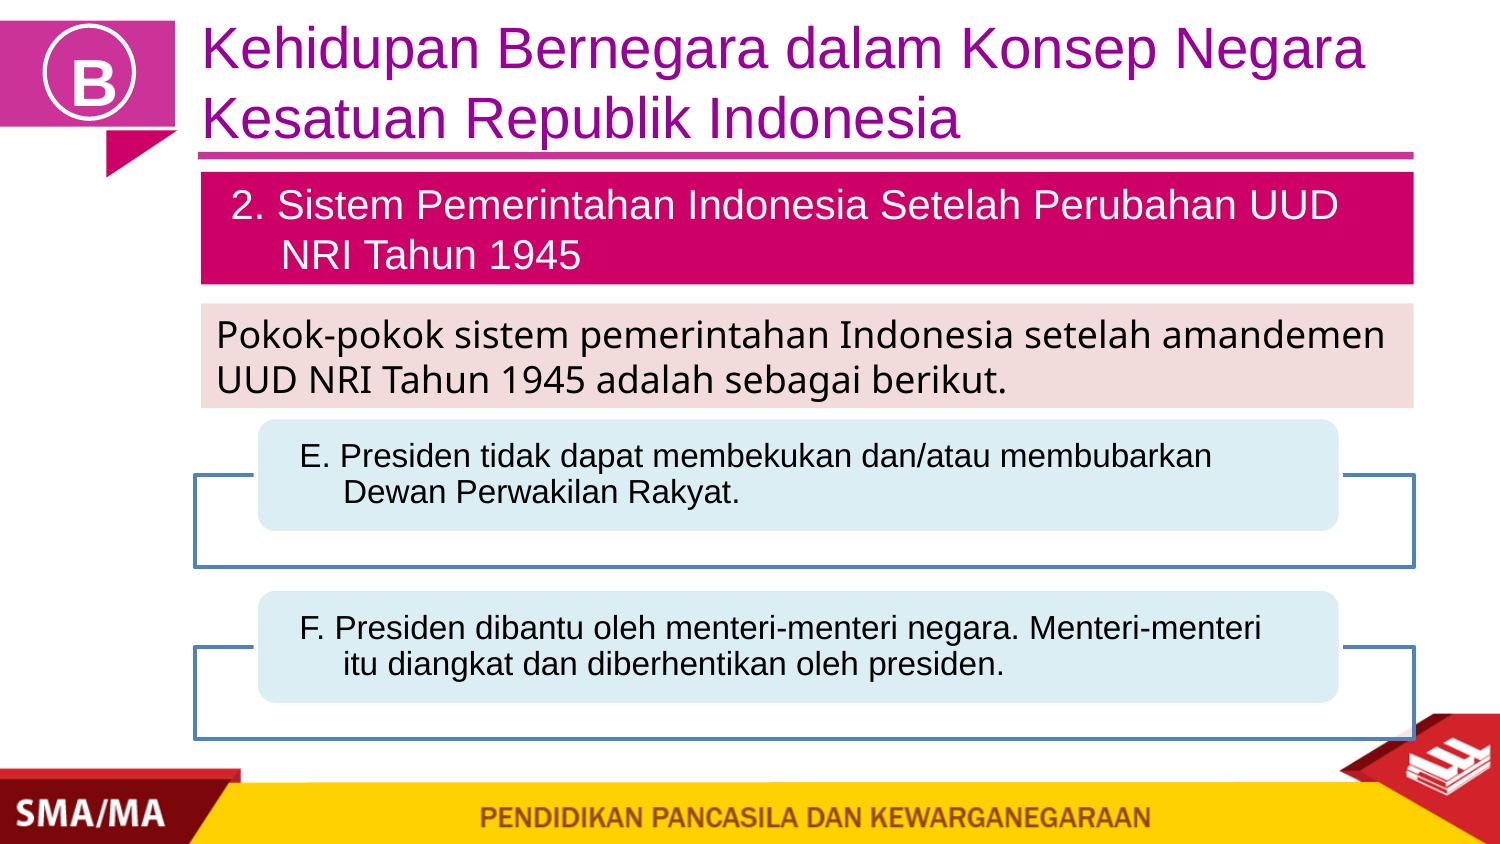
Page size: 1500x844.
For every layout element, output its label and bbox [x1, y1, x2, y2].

text_box [194, 171, 1414, 741]
text_box [0, 0, 1414, 178]
picture [0, 708, 1500, 844]
